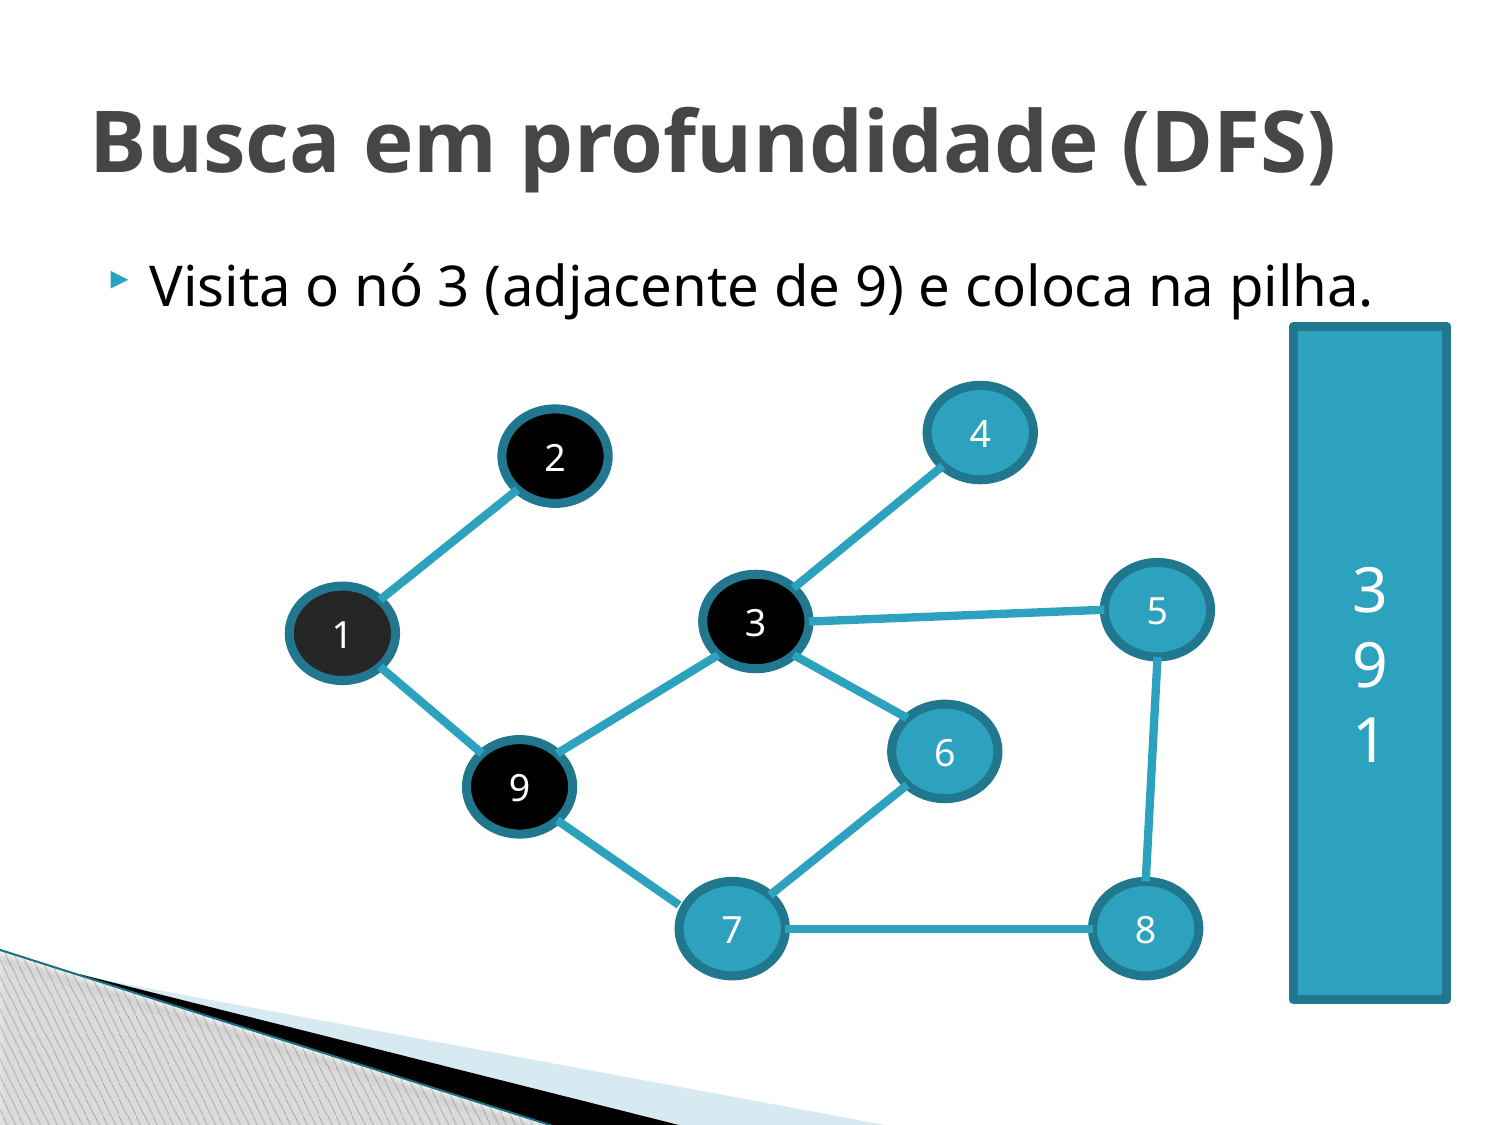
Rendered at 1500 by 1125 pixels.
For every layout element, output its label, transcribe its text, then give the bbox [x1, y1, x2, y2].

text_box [556, 820, 680, 906]
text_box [769, 784, 908, 896]
text_box 5 [1100, 557, 1216, 662]
text_box 3 9 1 [1289, 322, 1451, 1004]
list Visita o nó 3 (adjacente de 9) e coloca na pilha. [75, 243, 1425, 986]
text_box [808, 609, 1105, 622]
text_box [793, 654, 908, 719]
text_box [1145, 656, 1158, 882]
text_box 4 [922, 380, 1038, 485]
text_box 9 [461, 735, 578, 839]
text_box 6 [887, 699, 1003, 804]
text_box 7 [674, 876, 790, 981]
text_box 1 [284, 581, 401, 686]
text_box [556, 654, 719, 754]
text_box 8 [1088, 877, 1204, 981]
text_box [379, 666, 483, 754]
text_box 2 [497, 404, 613, 508]
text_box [793, 465, 943, 589]
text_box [379, 489, 518, 601]
title Busca em profundidade (DFS) [75, 45, 1425, 233]
text_box 3 [698, 569, 813, 674]
